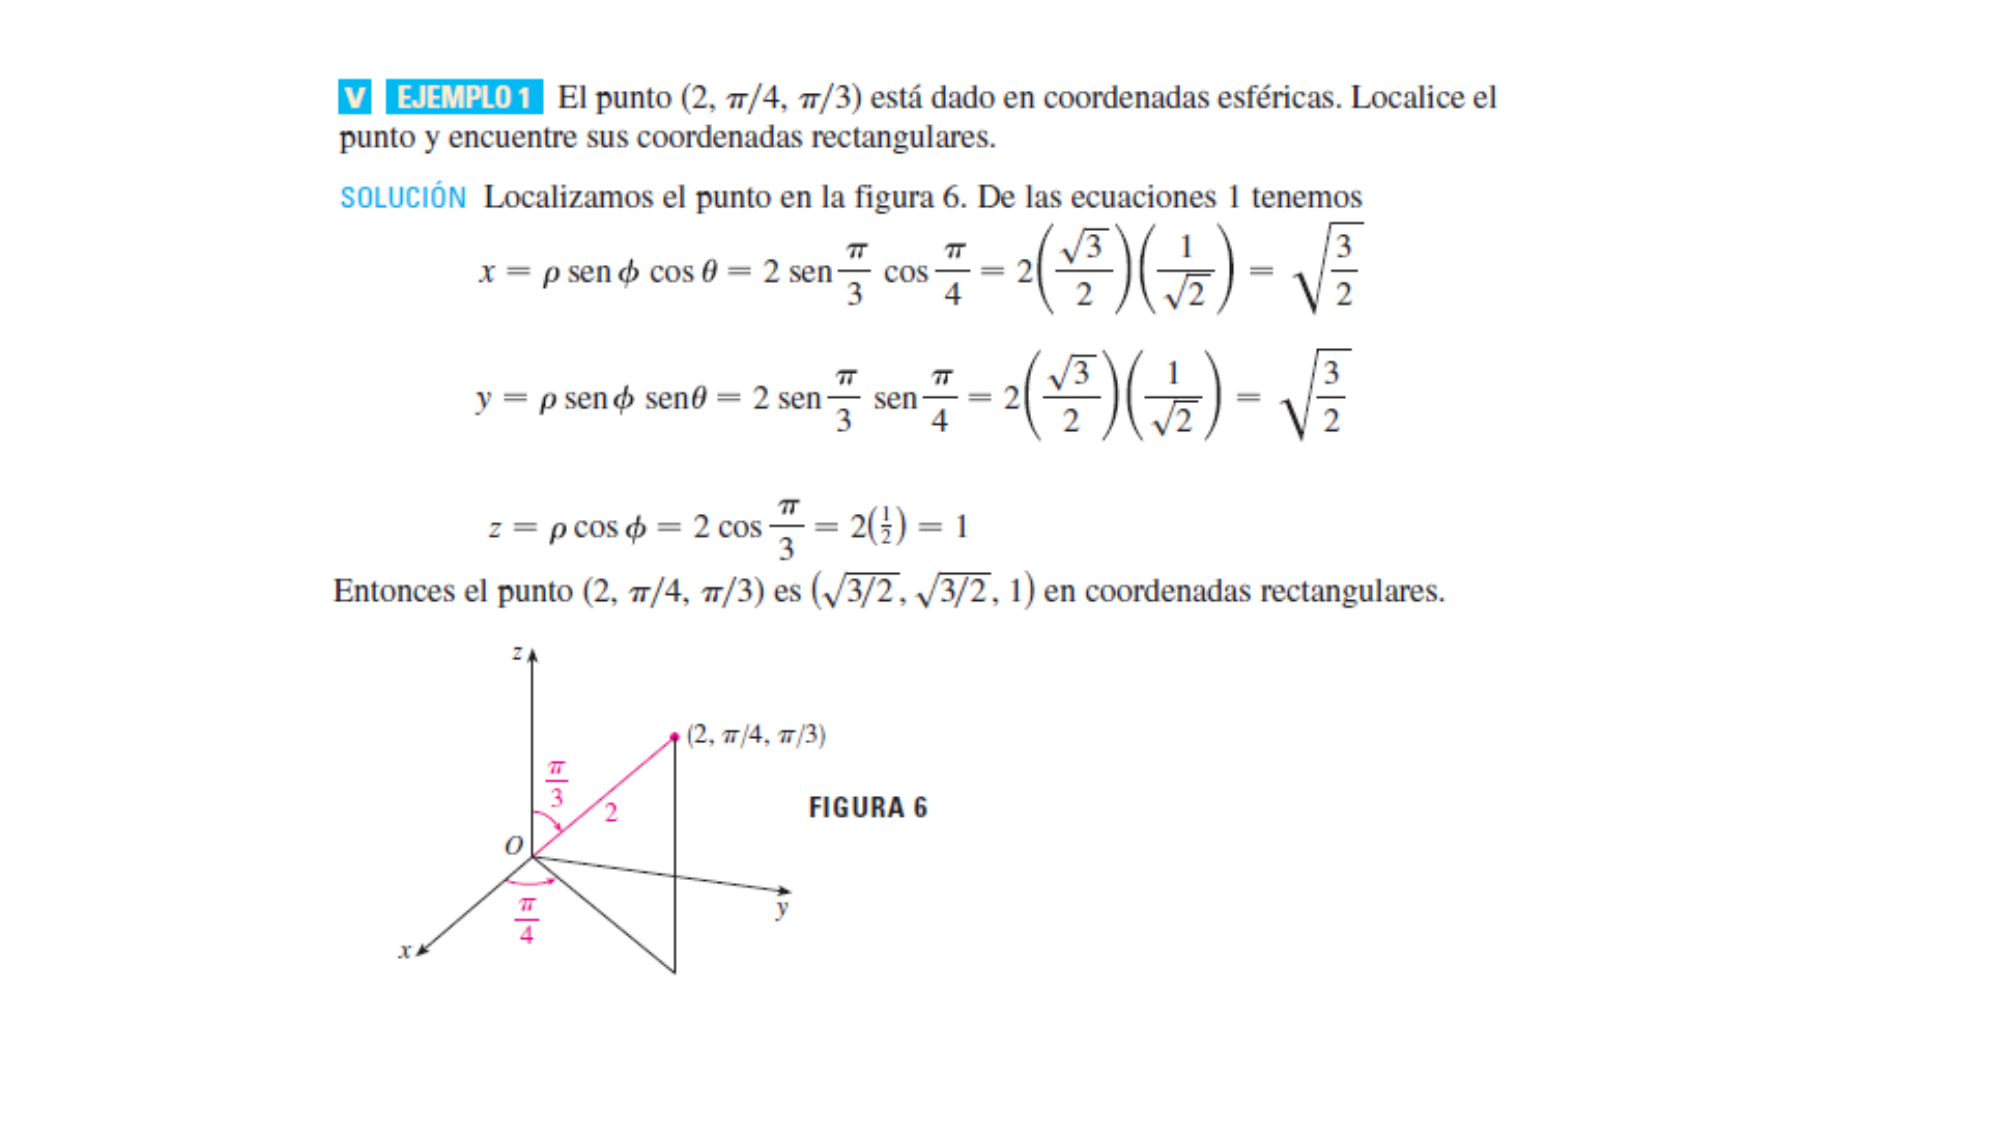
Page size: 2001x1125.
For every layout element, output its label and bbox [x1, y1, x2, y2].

picture [316, 65, 1516, 992]
